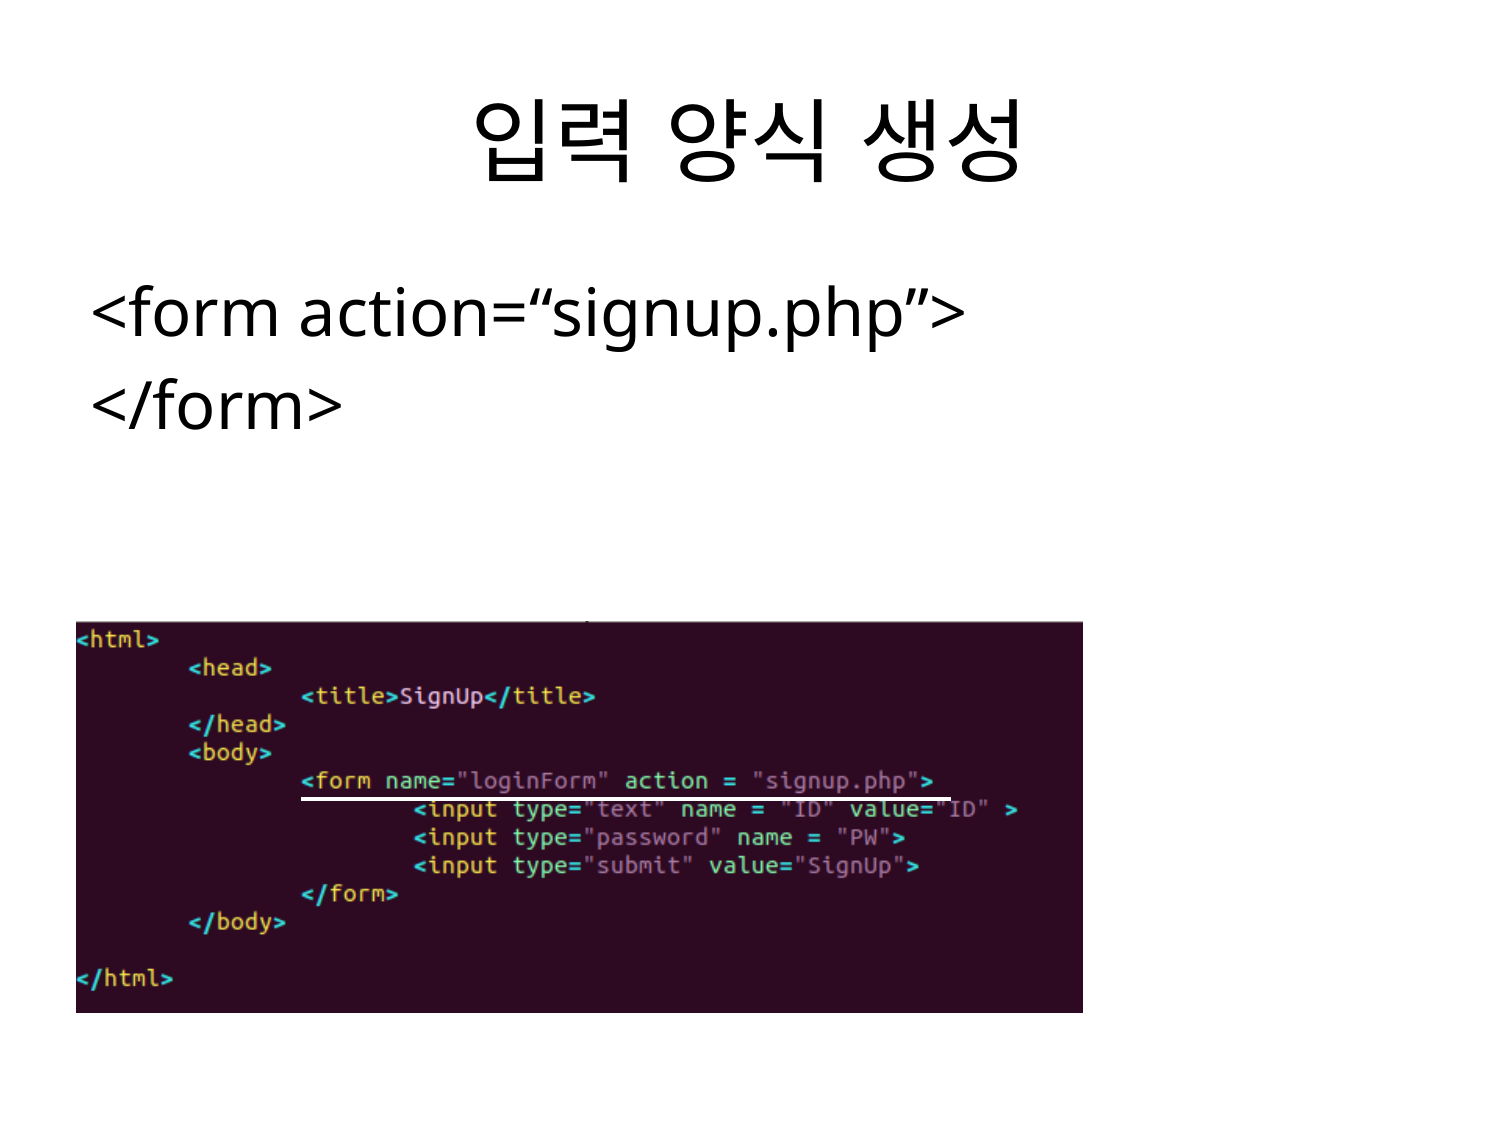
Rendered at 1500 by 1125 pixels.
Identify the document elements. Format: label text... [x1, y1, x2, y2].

list <form action=“signup.php”> </form> [75, 262, 1425, 1005]
title 입력 양식 생성 [75, 45, 1425, 233]
picture [76, 621, 1084, 1013]
